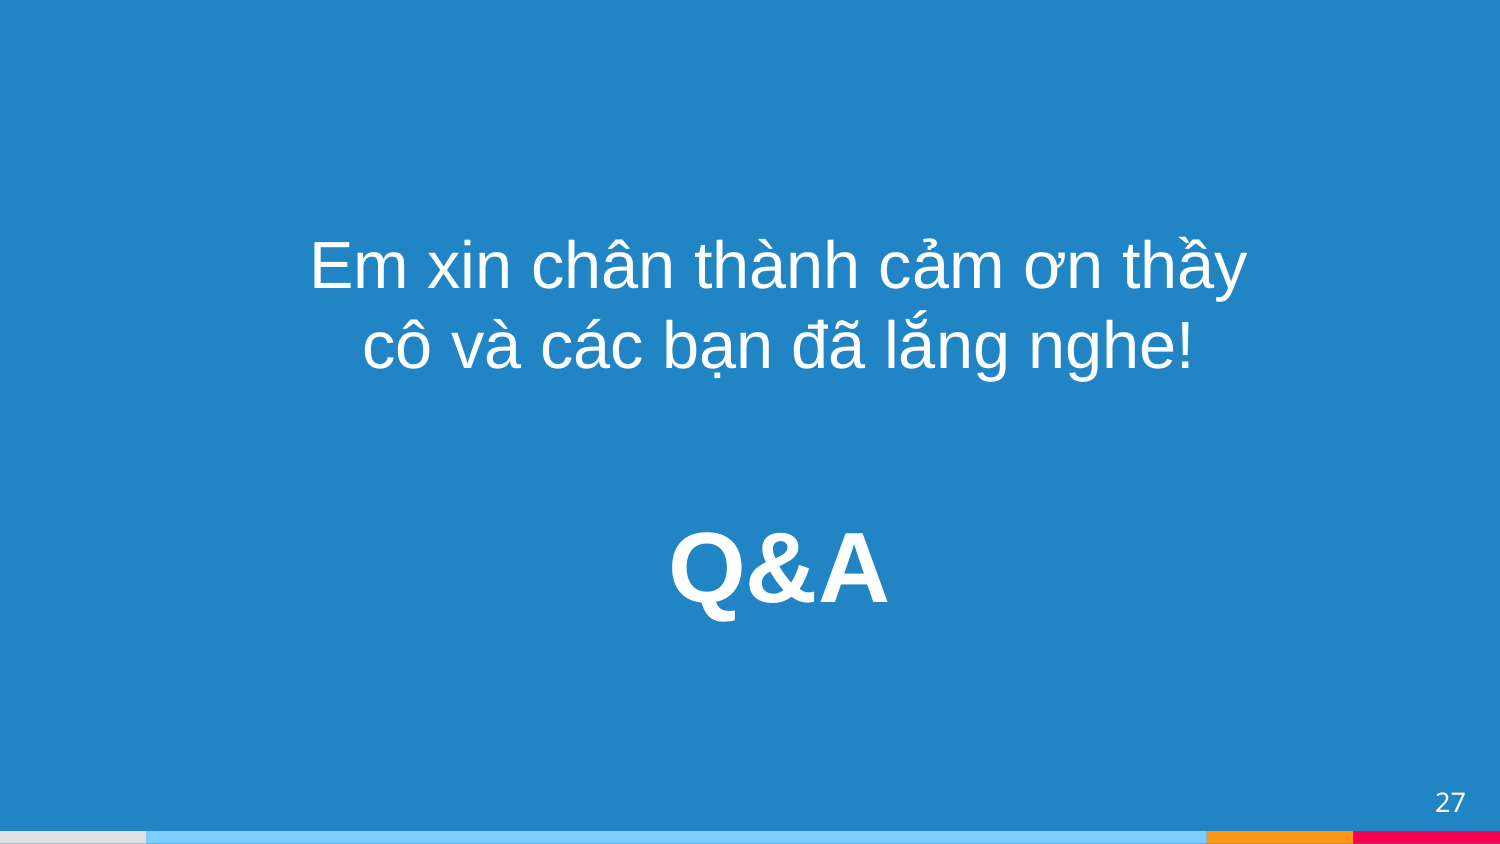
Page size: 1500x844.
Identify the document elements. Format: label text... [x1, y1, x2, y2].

subtitle Q&A [646, 487, 912, 617]
slide_number 27 [1391, 770, 1482, 822]
title Em xin chân thành cảm ơn thầy cô và các bạn đã lắng nghe! [279, 206, 1279, 397]
